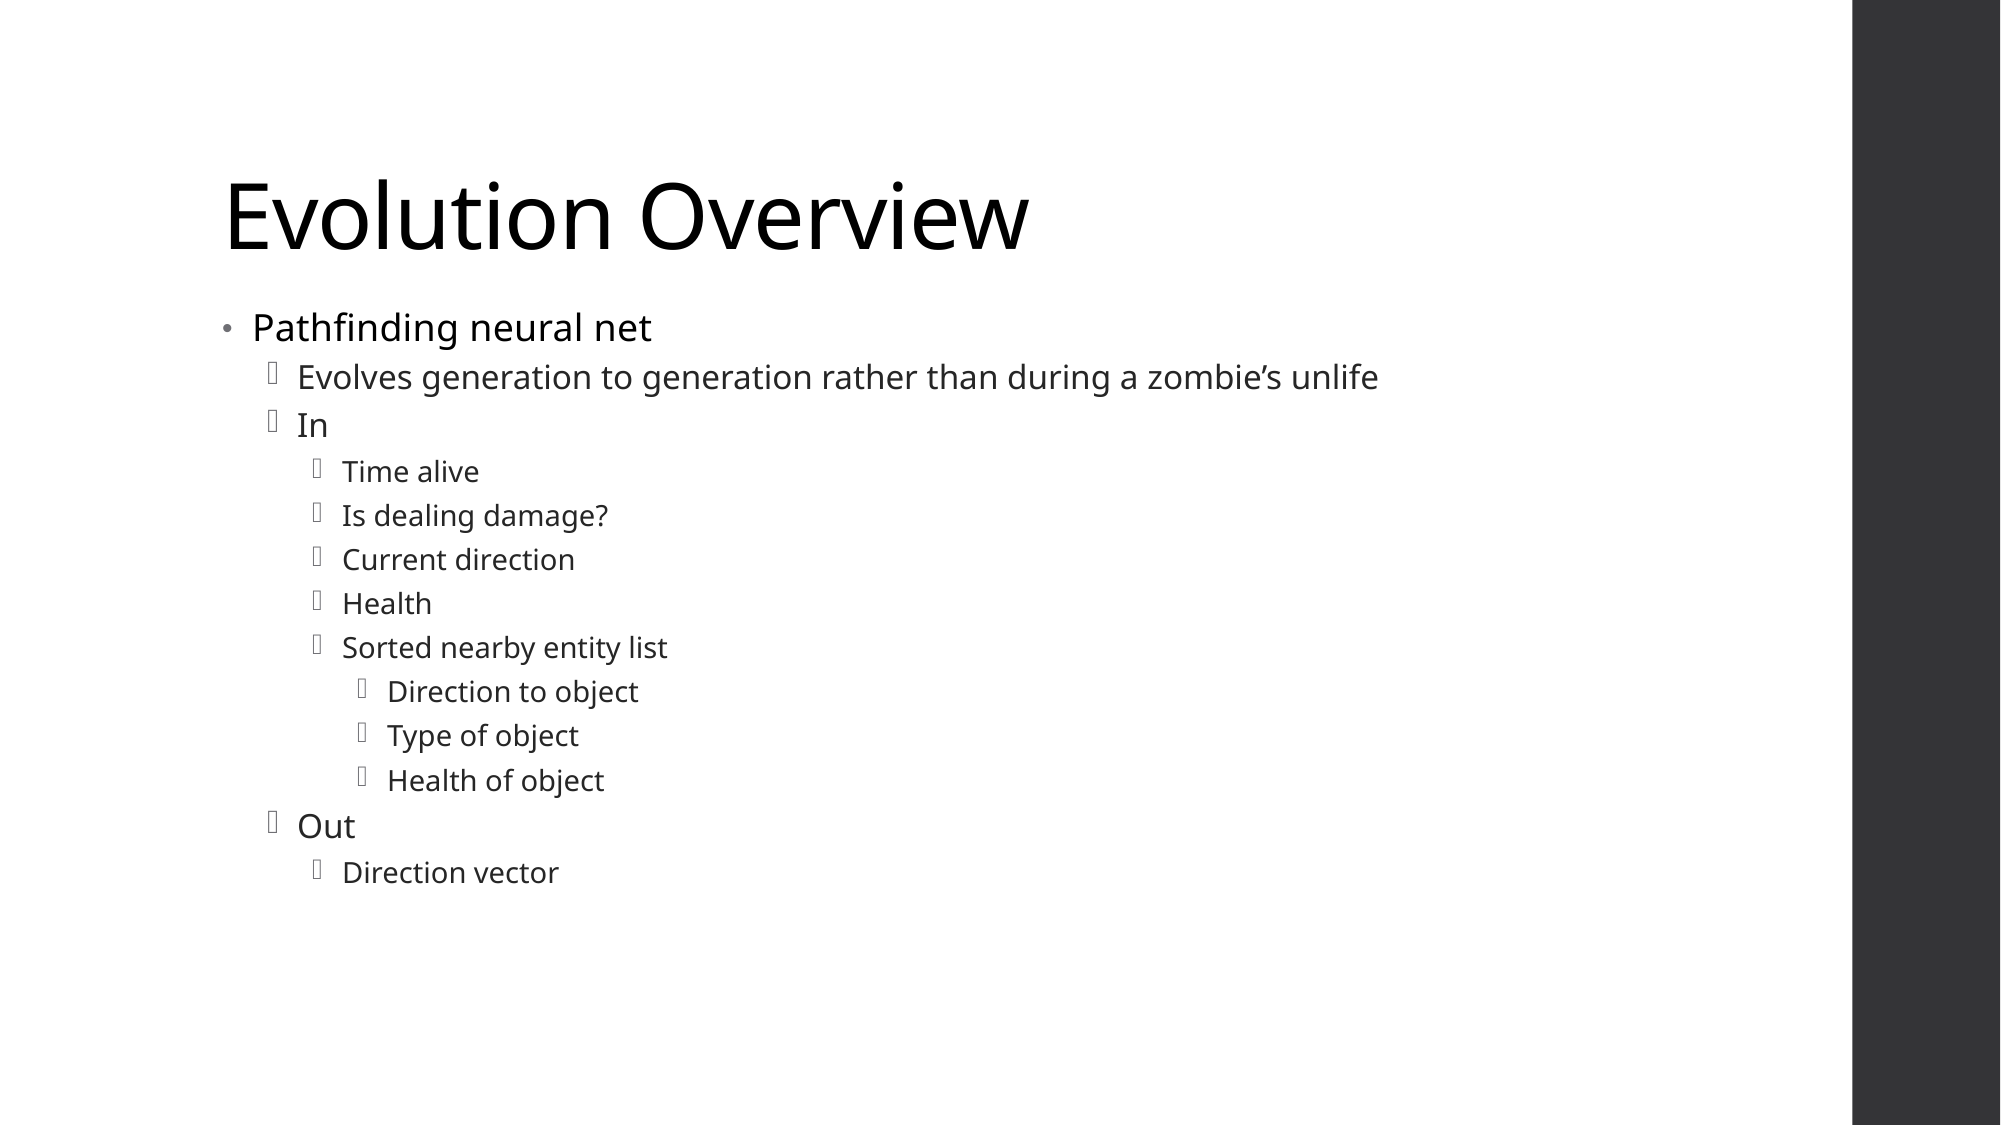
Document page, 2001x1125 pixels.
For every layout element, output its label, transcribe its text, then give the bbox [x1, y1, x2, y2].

list Pathfinding neural net Evolves generation to generation rather than during a zombie’s unlife In Time alive Is dealing damage? Current direction Health Sorted nearby entity list Direction to object Type of object Health of object Out Direction vector [206, 299, 1617, 1014]
title Evolution Overview [206, 60, 1797, 278]
